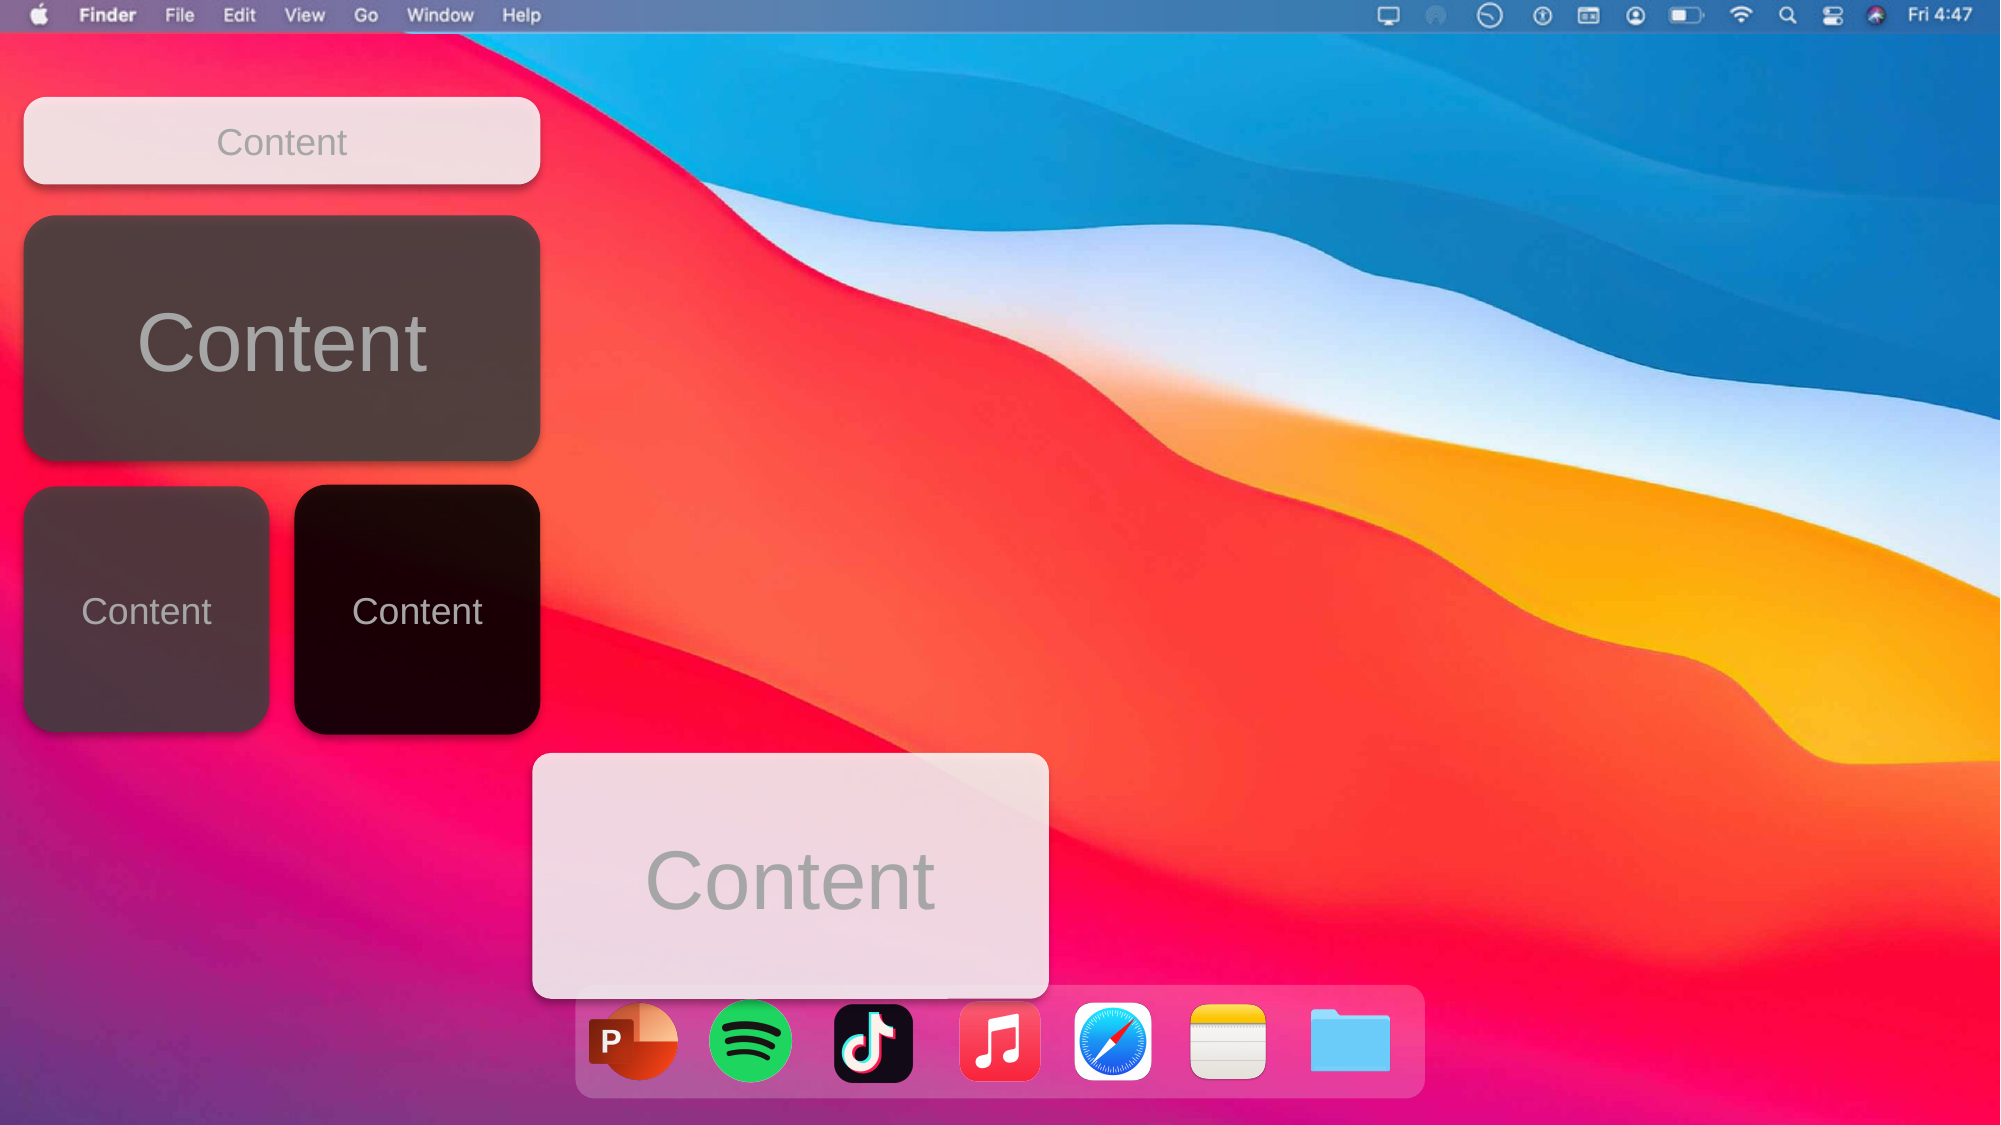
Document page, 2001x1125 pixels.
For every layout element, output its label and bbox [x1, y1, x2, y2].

picture [0, 0, 2000, 1125]
text_box [575, 984, 1425, 1099]
